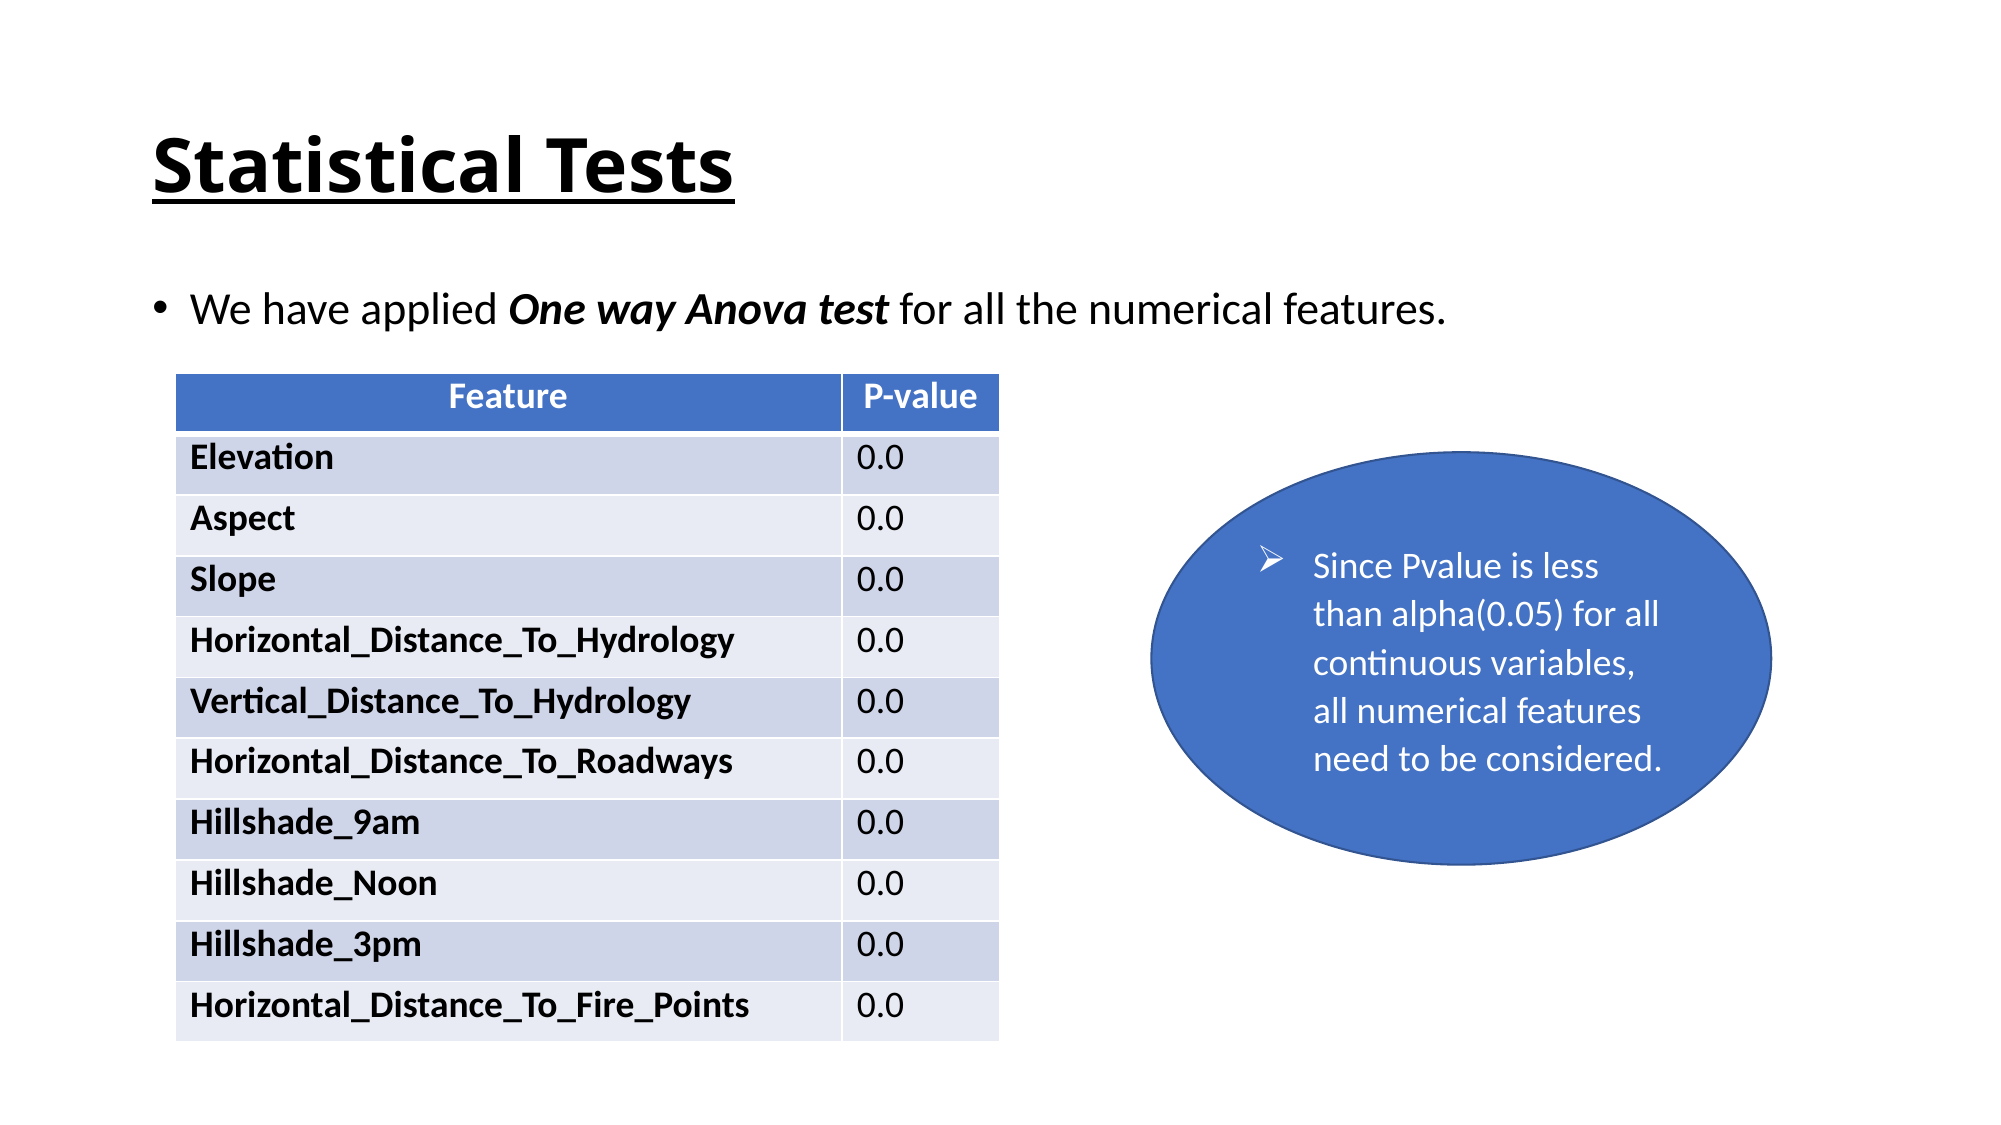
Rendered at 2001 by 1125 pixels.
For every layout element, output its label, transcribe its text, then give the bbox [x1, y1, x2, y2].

table_cell 0.0 [843, 496, 999, 555]
table_cell Horizontal_Distance_To_Hydrology [176, 617, 841, 677]
table_cell Hillshade_9am [176, 800, 841, 859]
table_cell 0.0 [843, 617, 999, 677]
table_cell 0.0 [843, 557, 999, 616]
table_cell 0.0 [843, 982, 999, 1041]
table_cell Horizontal_Distance_To_Roadways [176, 739, 841, 798]
table_cell Vertical_Distance_To_Hydrology [176, 678, 841, 737]
table_cell 0.0 [843, 678, 999, 737]
table_cell Elevation [176, 437, 841, 494]
table_cell 0.0 [843, 800, 999, 859]
table_cell 0.0 [843, 437, 999, 494]
table_cell 0.0 [843, 922, 999, 981]
list We have applied One way Anova test for all the numerical features. [137, 277, 1863, 992]
table_cell Aspect [176, 496, 841, 555]
title Statistical Tests [137, 59, 1863, 277]
table_cell 0.0 [843, 861, 999, 920]
table_cell Hillshade_3pm [176, 922, 841, 981]
table_header P-value [843, 374, 999, 431]
table_cell Hillshade_Noon [176, 861, 841, 920]
table_cell Horizontal_Distance_To_Fire_Points [176, 982, 841, 1041]
table_header Feature [176, 374, 841, 431]
table_cell Slope [176, 557, 841, 616]
text_box Since Pvalue is less than alpha(0.05) for all continuous variables, all numerical features need to be considered. [1150, 451, 1773, 866]
table_cell 0.0 [843, 739, 999, 798]
